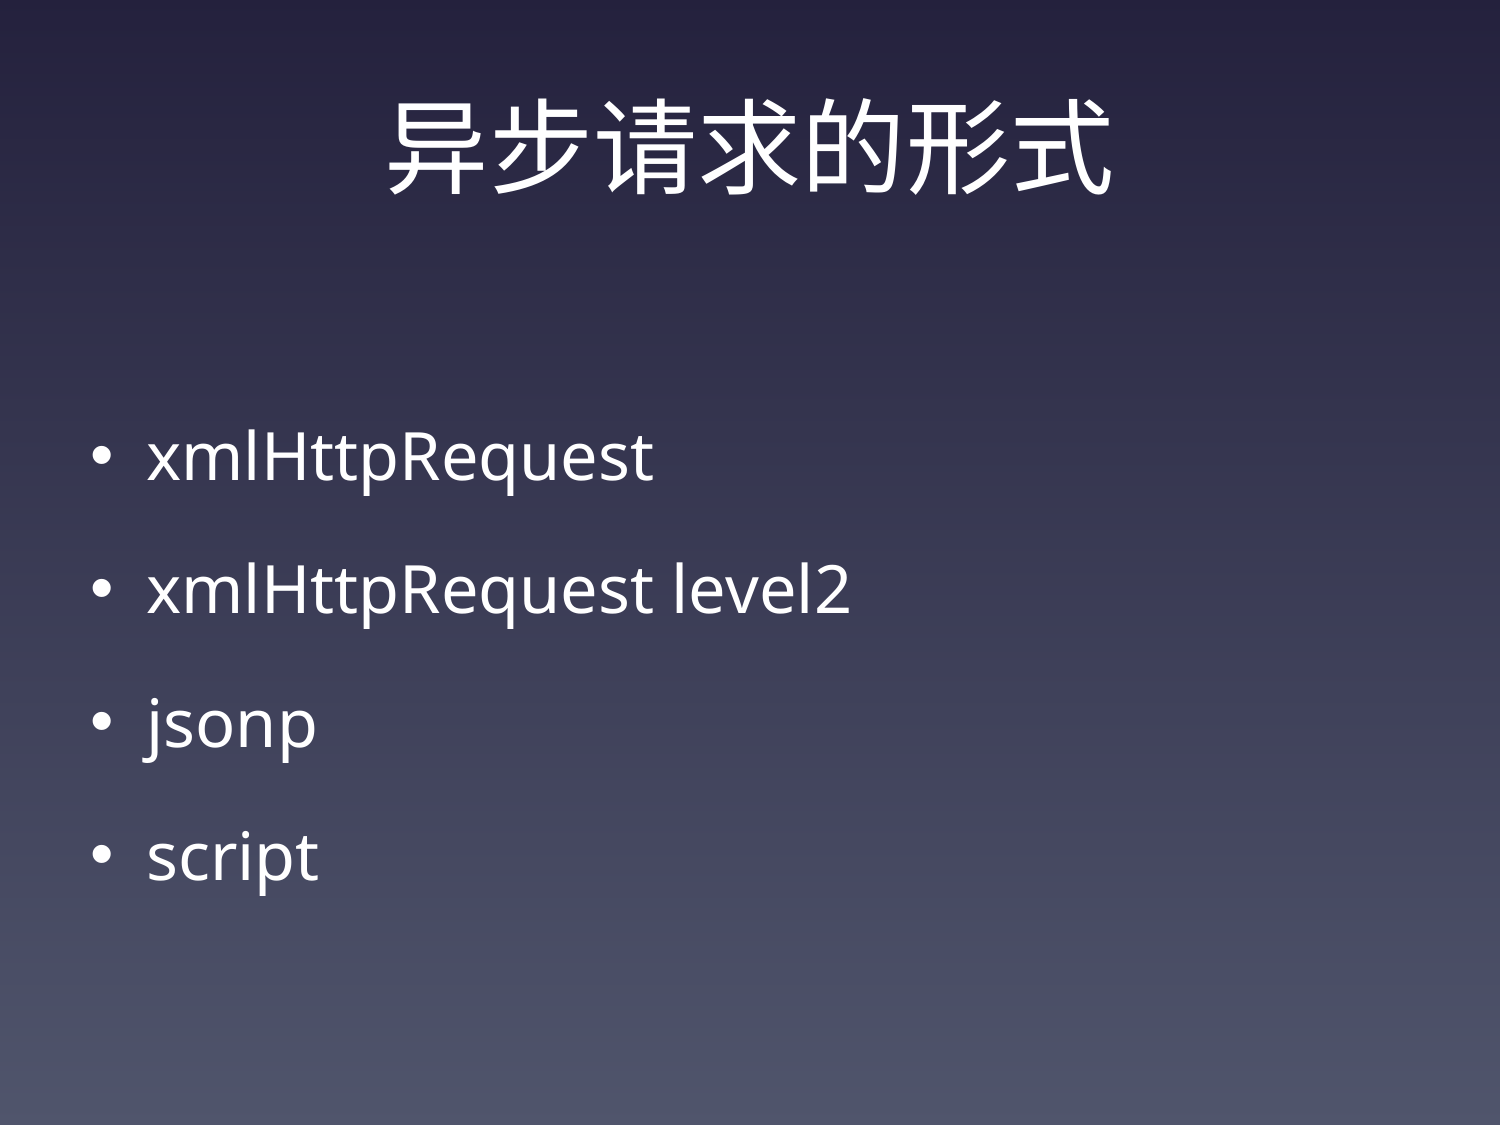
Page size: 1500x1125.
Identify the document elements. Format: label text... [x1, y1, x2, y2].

list xmlHttpRequest xmlHttpRequest level2 jsonp script [75, 262, 1425, 1005]
title 异步请求的形式 [75, 75, 1425, 262]
